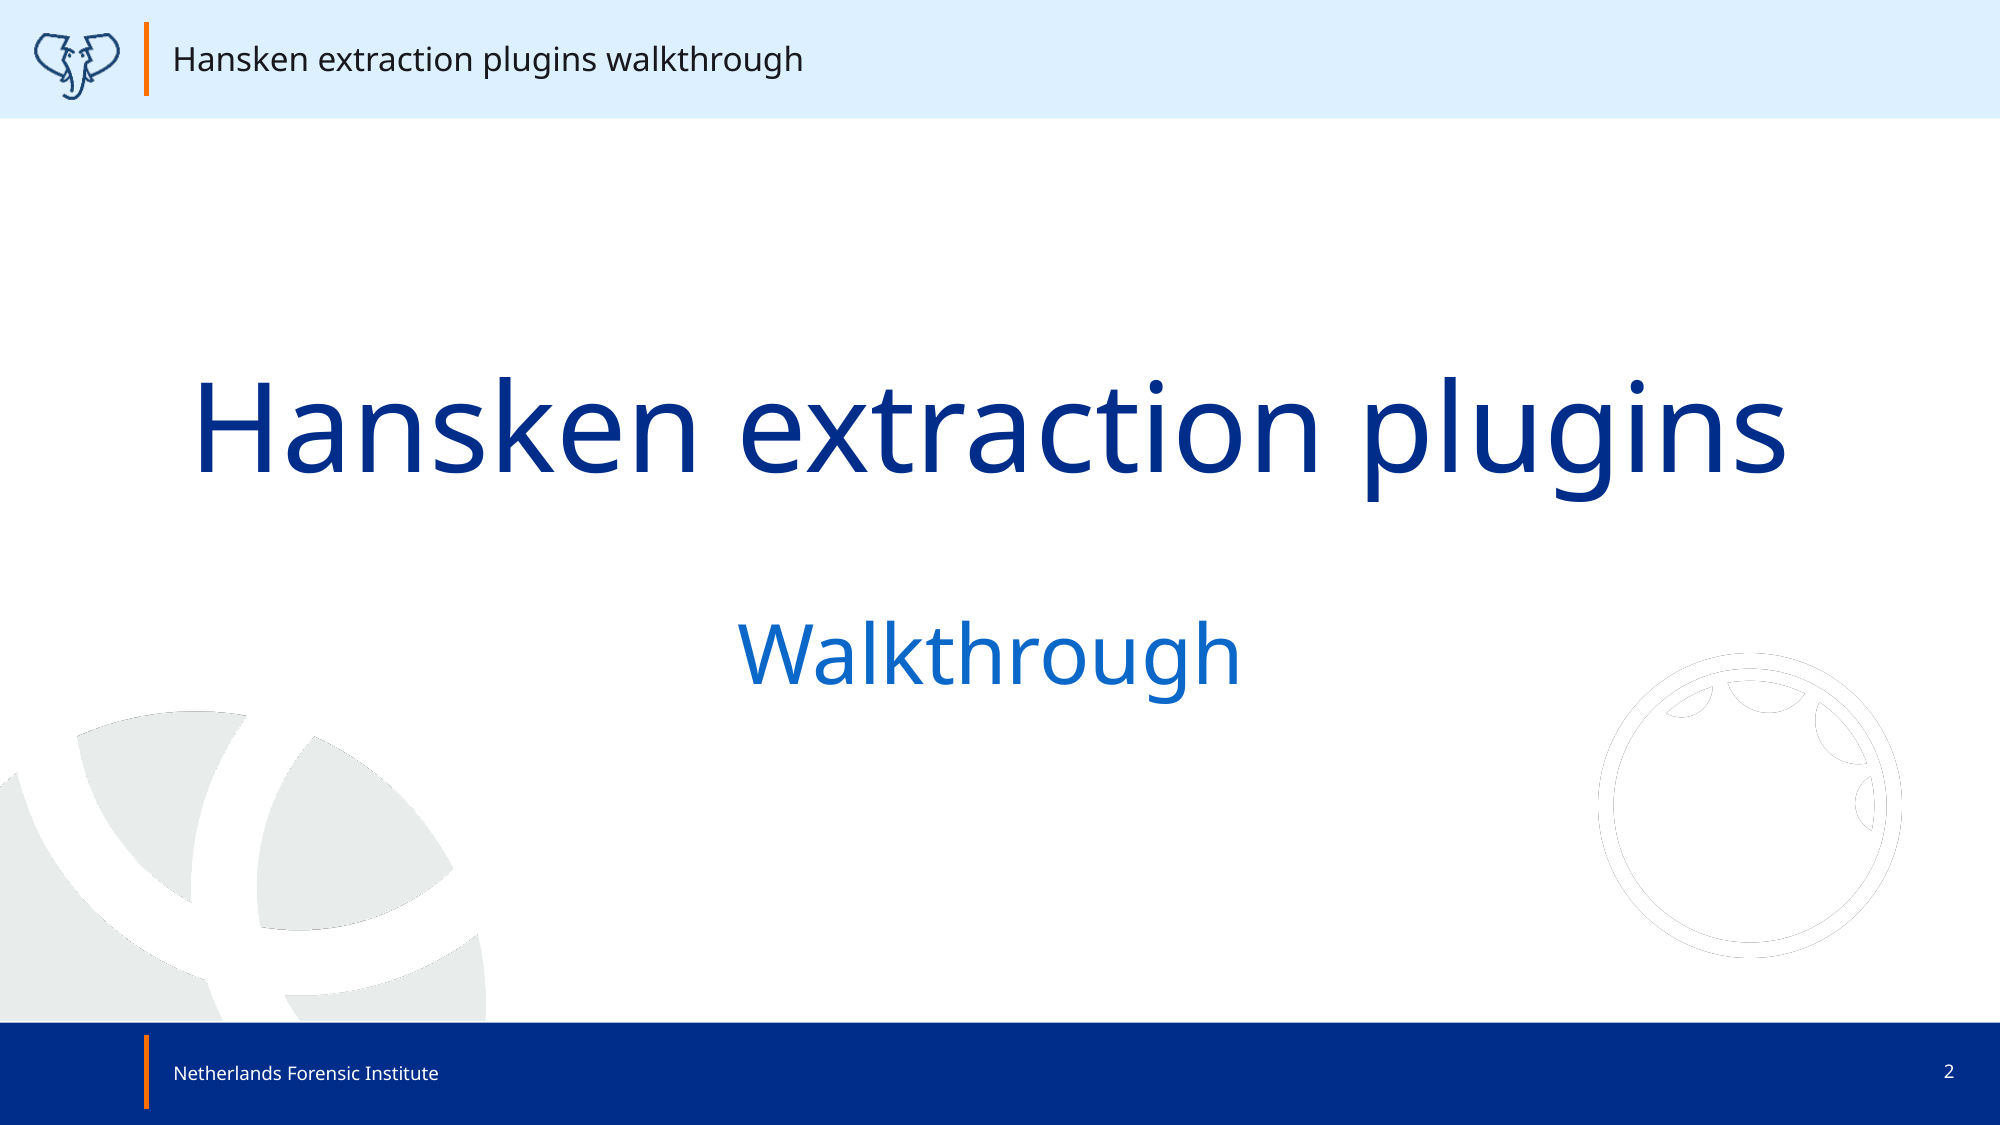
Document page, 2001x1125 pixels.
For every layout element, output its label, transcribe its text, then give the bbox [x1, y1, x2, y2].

picture [1598, 653, 1902, 958]
footer Hansken extraction plugins walkthrough [157, 36, 1226, 86]
picture [0, 663, 506, 1021]
picture [17, 7, 137, 126]
title Hansken extraction plugins [157, 273, 1824, 572]
slide_number Netherlands Forensic Institute [158, 1042, 588, 1103]
slide_number 2 [1519, 1042, 1970, 1103]
subtitle Walkthrough [212, 593, 1769, 916]
